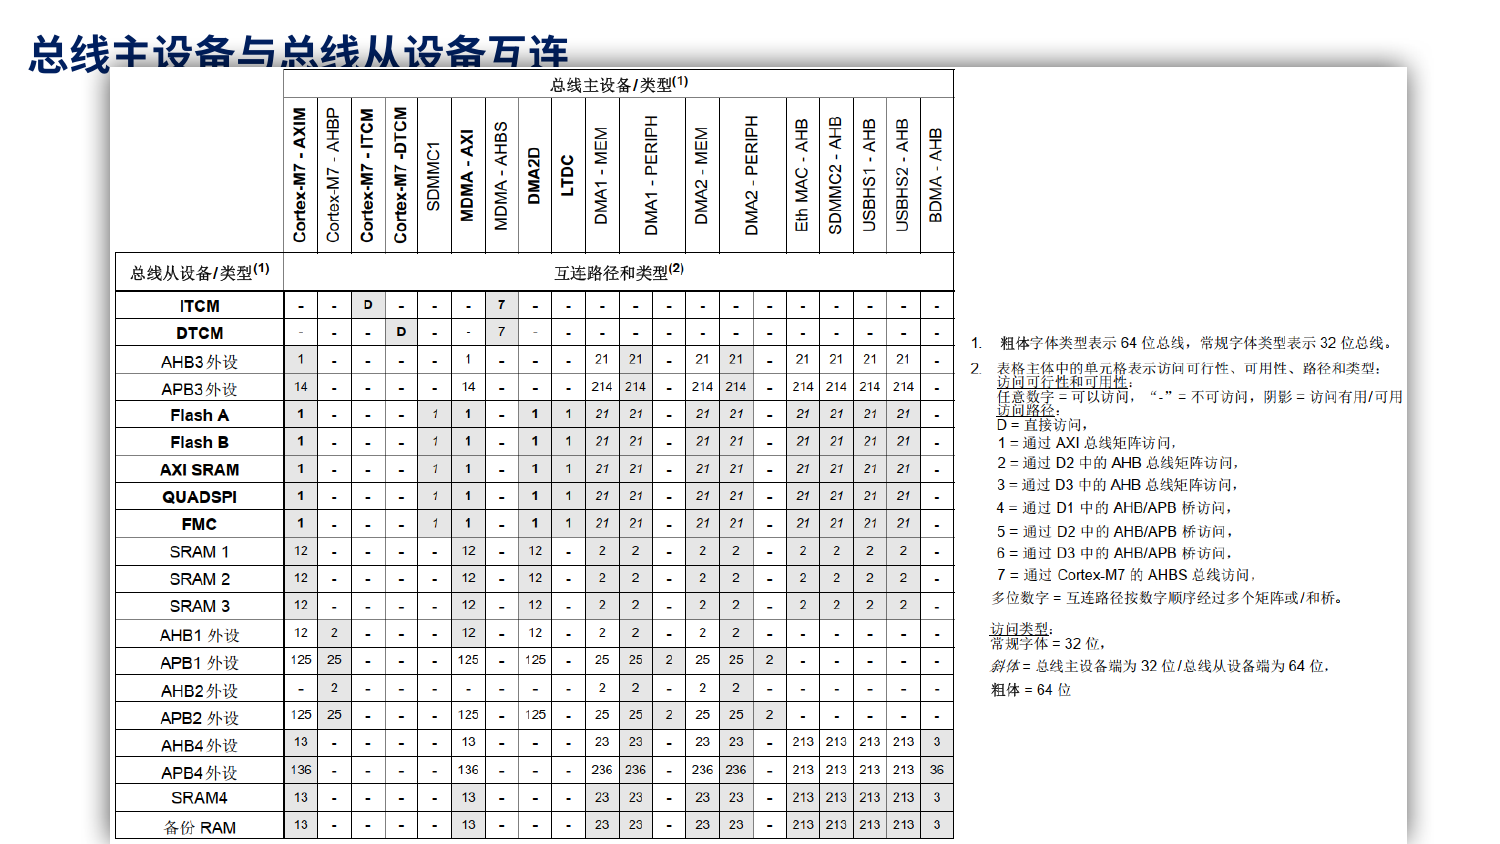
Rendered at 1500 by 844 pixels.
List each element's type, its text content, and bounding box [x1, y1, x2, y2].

text_box 总线主设备与总线从设备互连 [19, 0, 806, 83]
picture [110, 67, 1407, 844]
